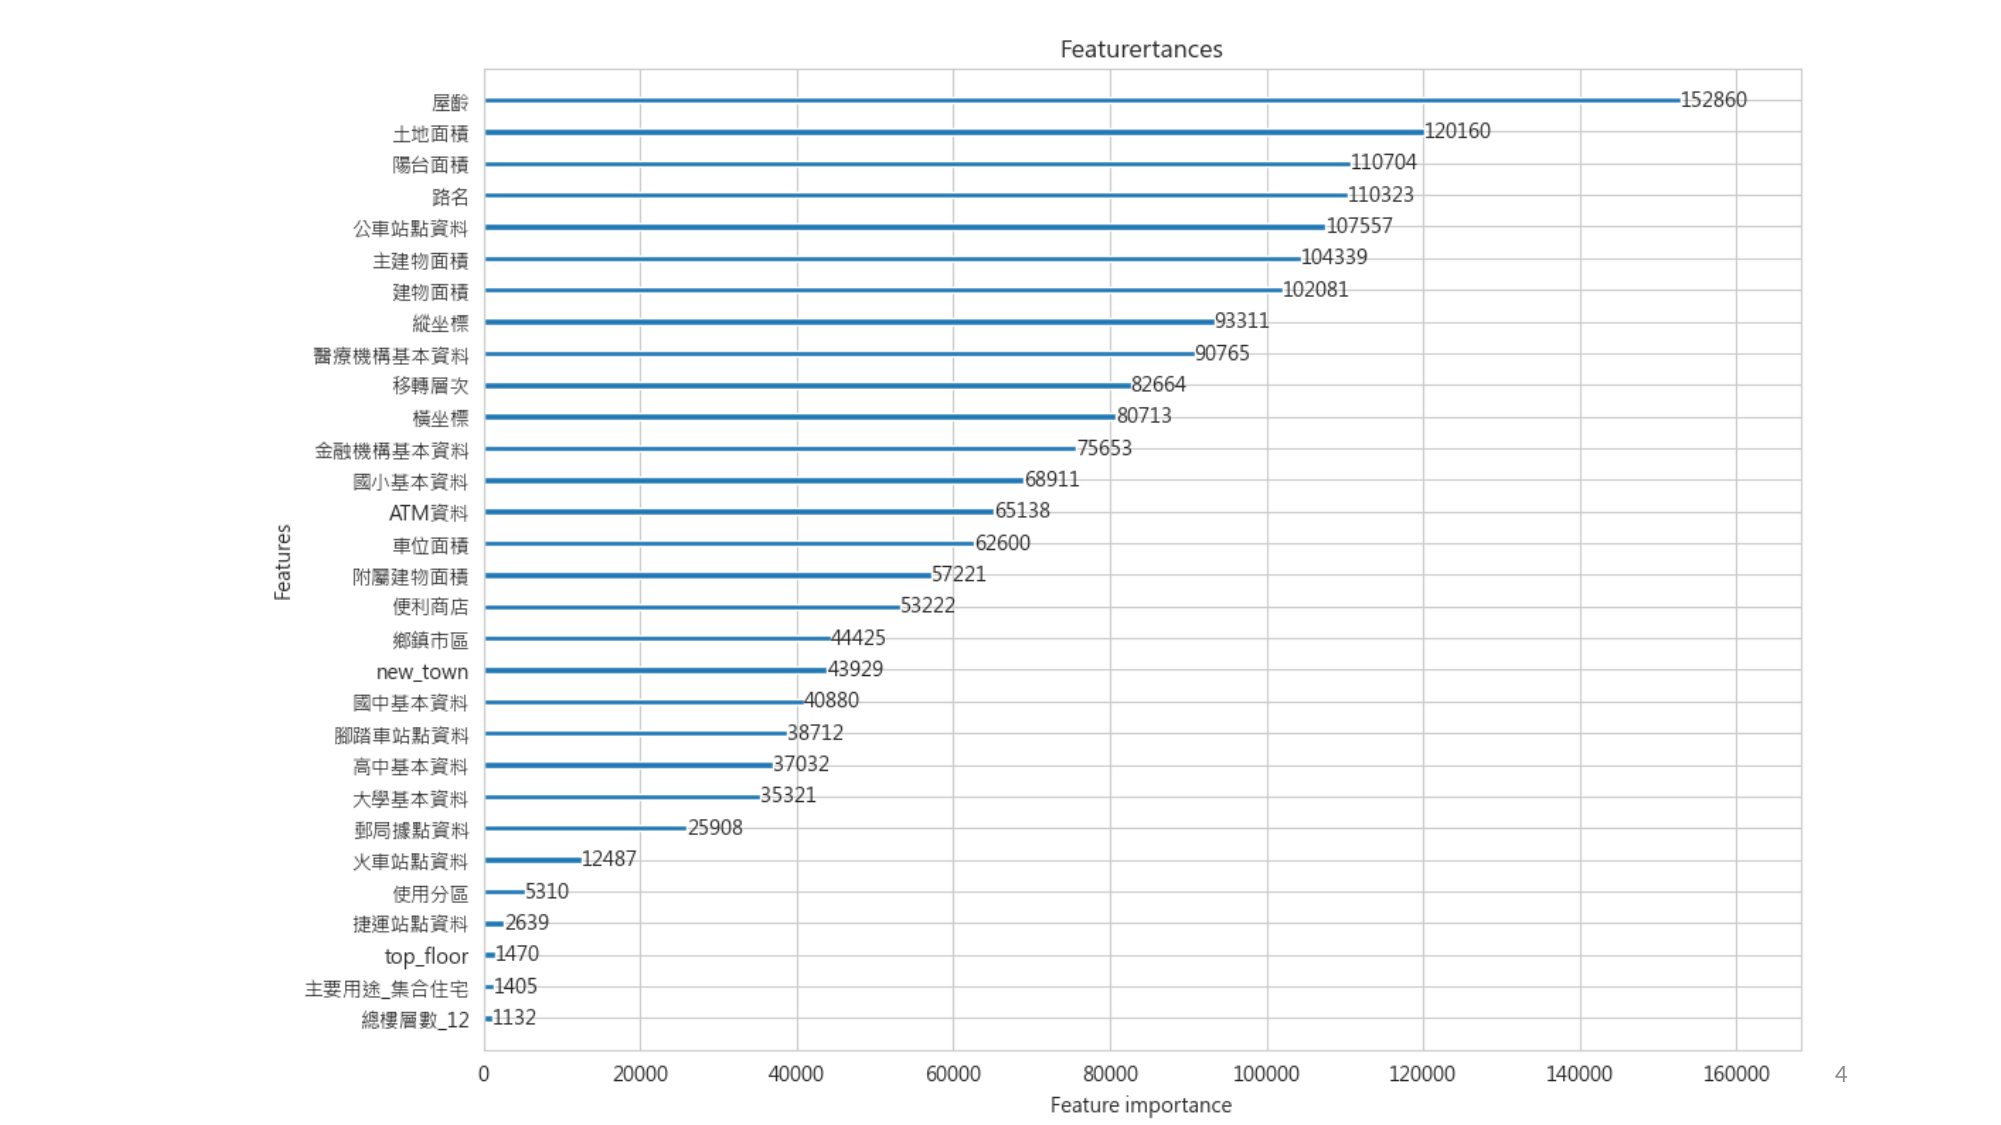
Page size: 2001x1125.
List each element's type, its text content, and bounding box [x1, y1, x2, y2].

slide_number 4 [1814, 1042, 1863, 1103]
picture [259, 25, 1814, 1125]
